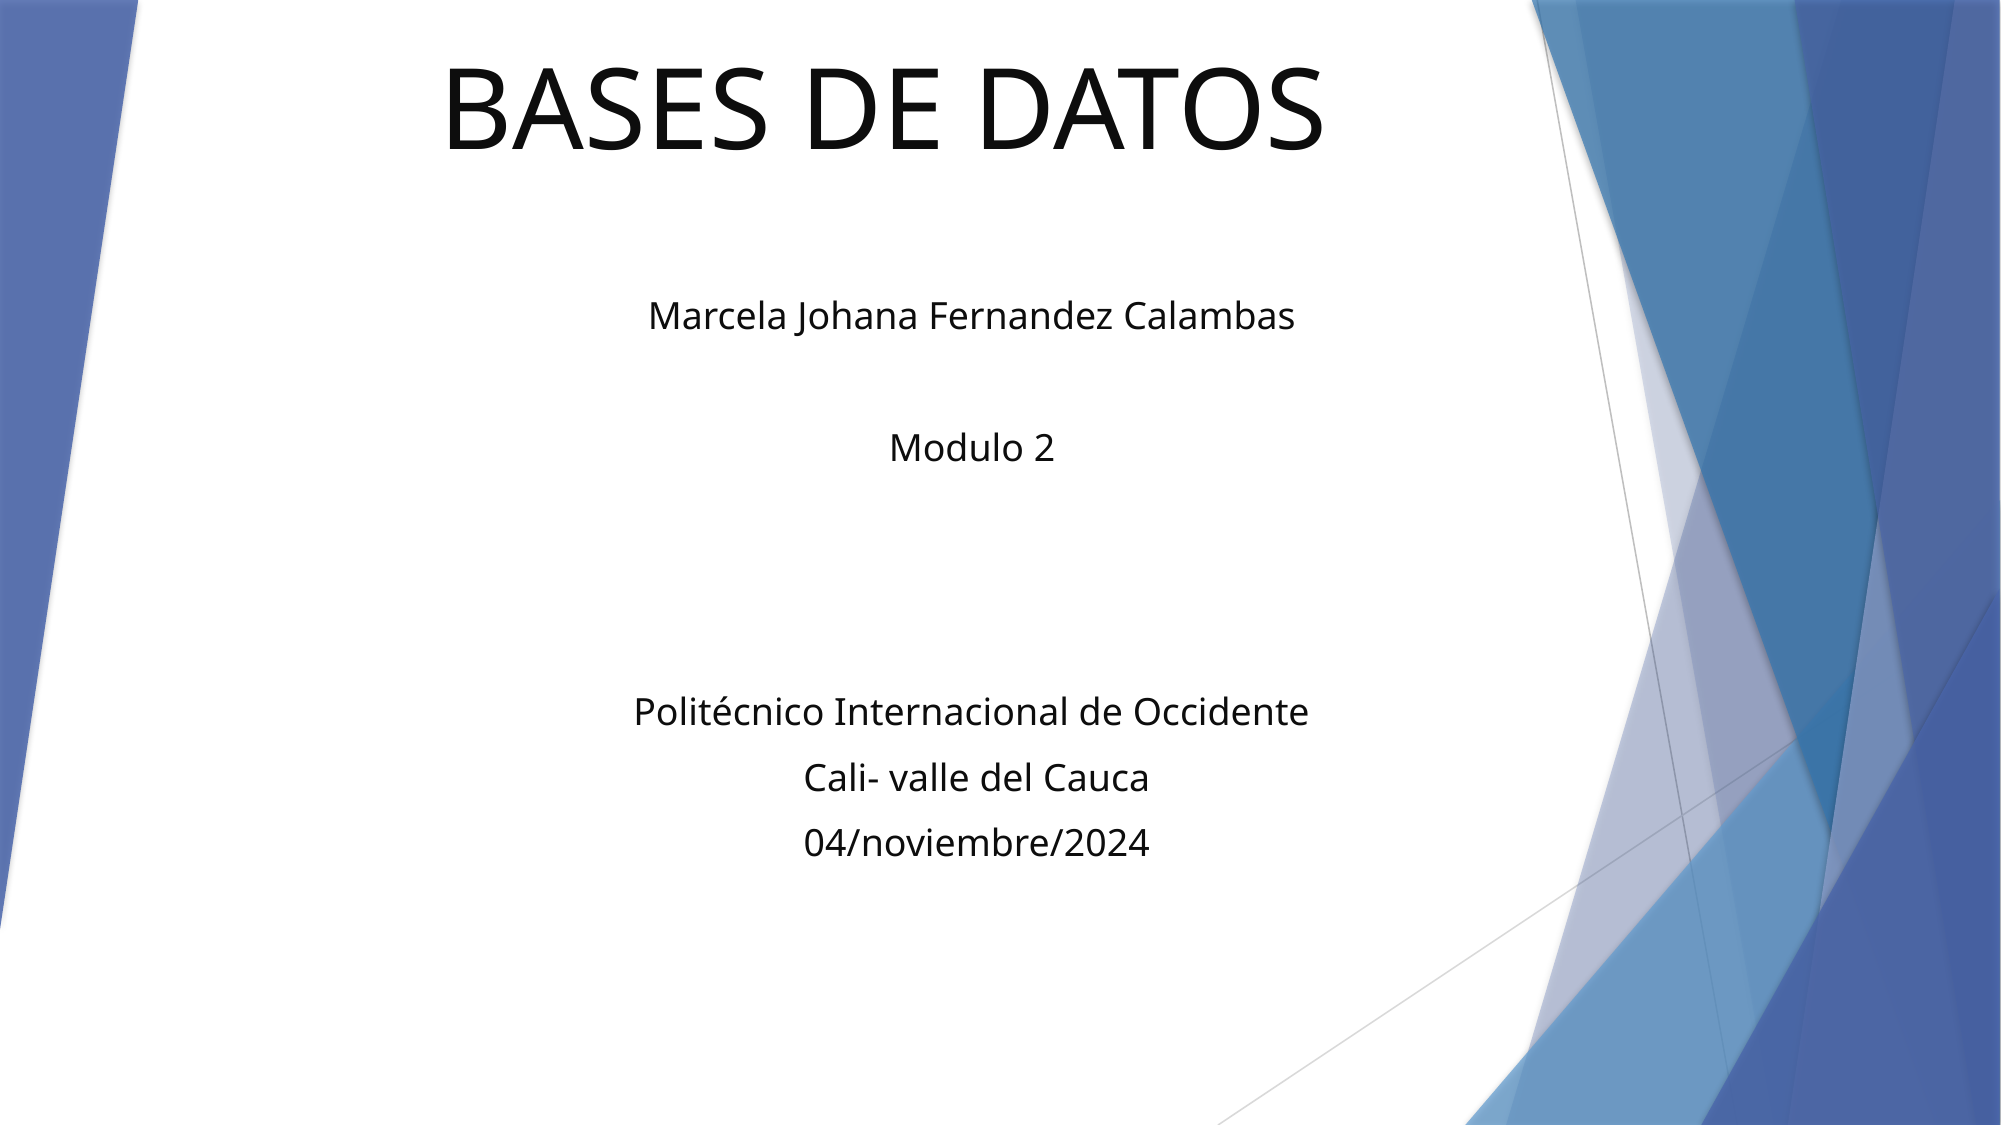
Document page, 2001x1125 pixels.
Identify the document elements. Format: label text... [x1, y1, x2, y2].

title BASES DE DATOS [243, 23, 1344, 180]
subtitle Marcela Johana Fernandez Calambas Modulo 2 Politécnico Internacional de Occidente Cali- valle del Cauca 04/noviembre/2024 [226, 219, 1727, 1076]
